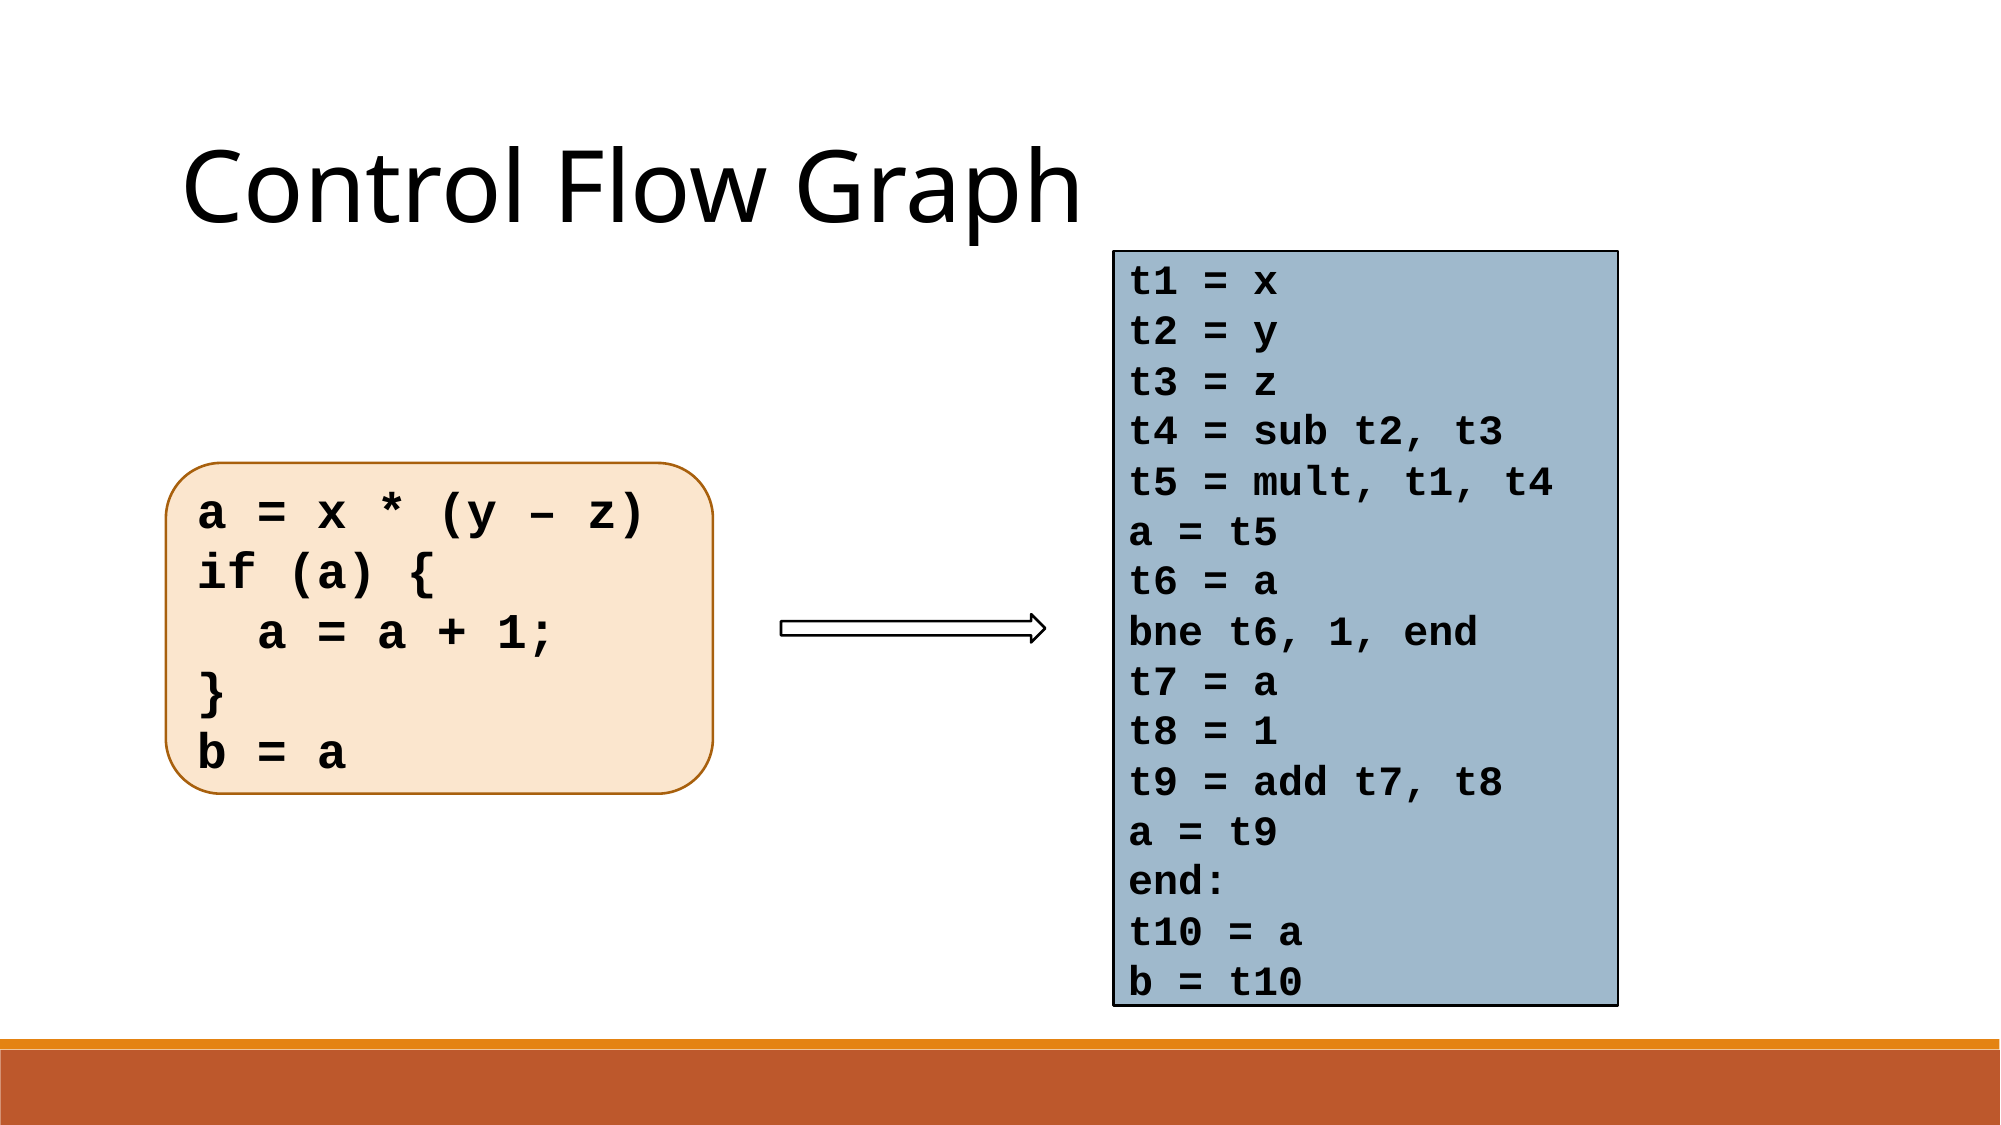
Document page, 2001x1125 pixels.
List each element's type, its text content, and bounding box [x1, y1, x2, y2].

text_box Control Flow Graph [165, 114, 1829, 250]
text_box t1 = x t2 = y t3 = z t4 = sub t2, t3 t5 = mult, t1, t4 a = t5 t6 = a bne t6, 1, end t7 = a t8 = 1 t9 = add t7, t8 a = t9 end: t10 = a b = t10 [1112, 250, 1619, 1007]
text_box a = x * (y – z) if (a) { a = a + 1; } b = a [164, 461, 715, 795]
text_box [779, 612, 1047, 644]
